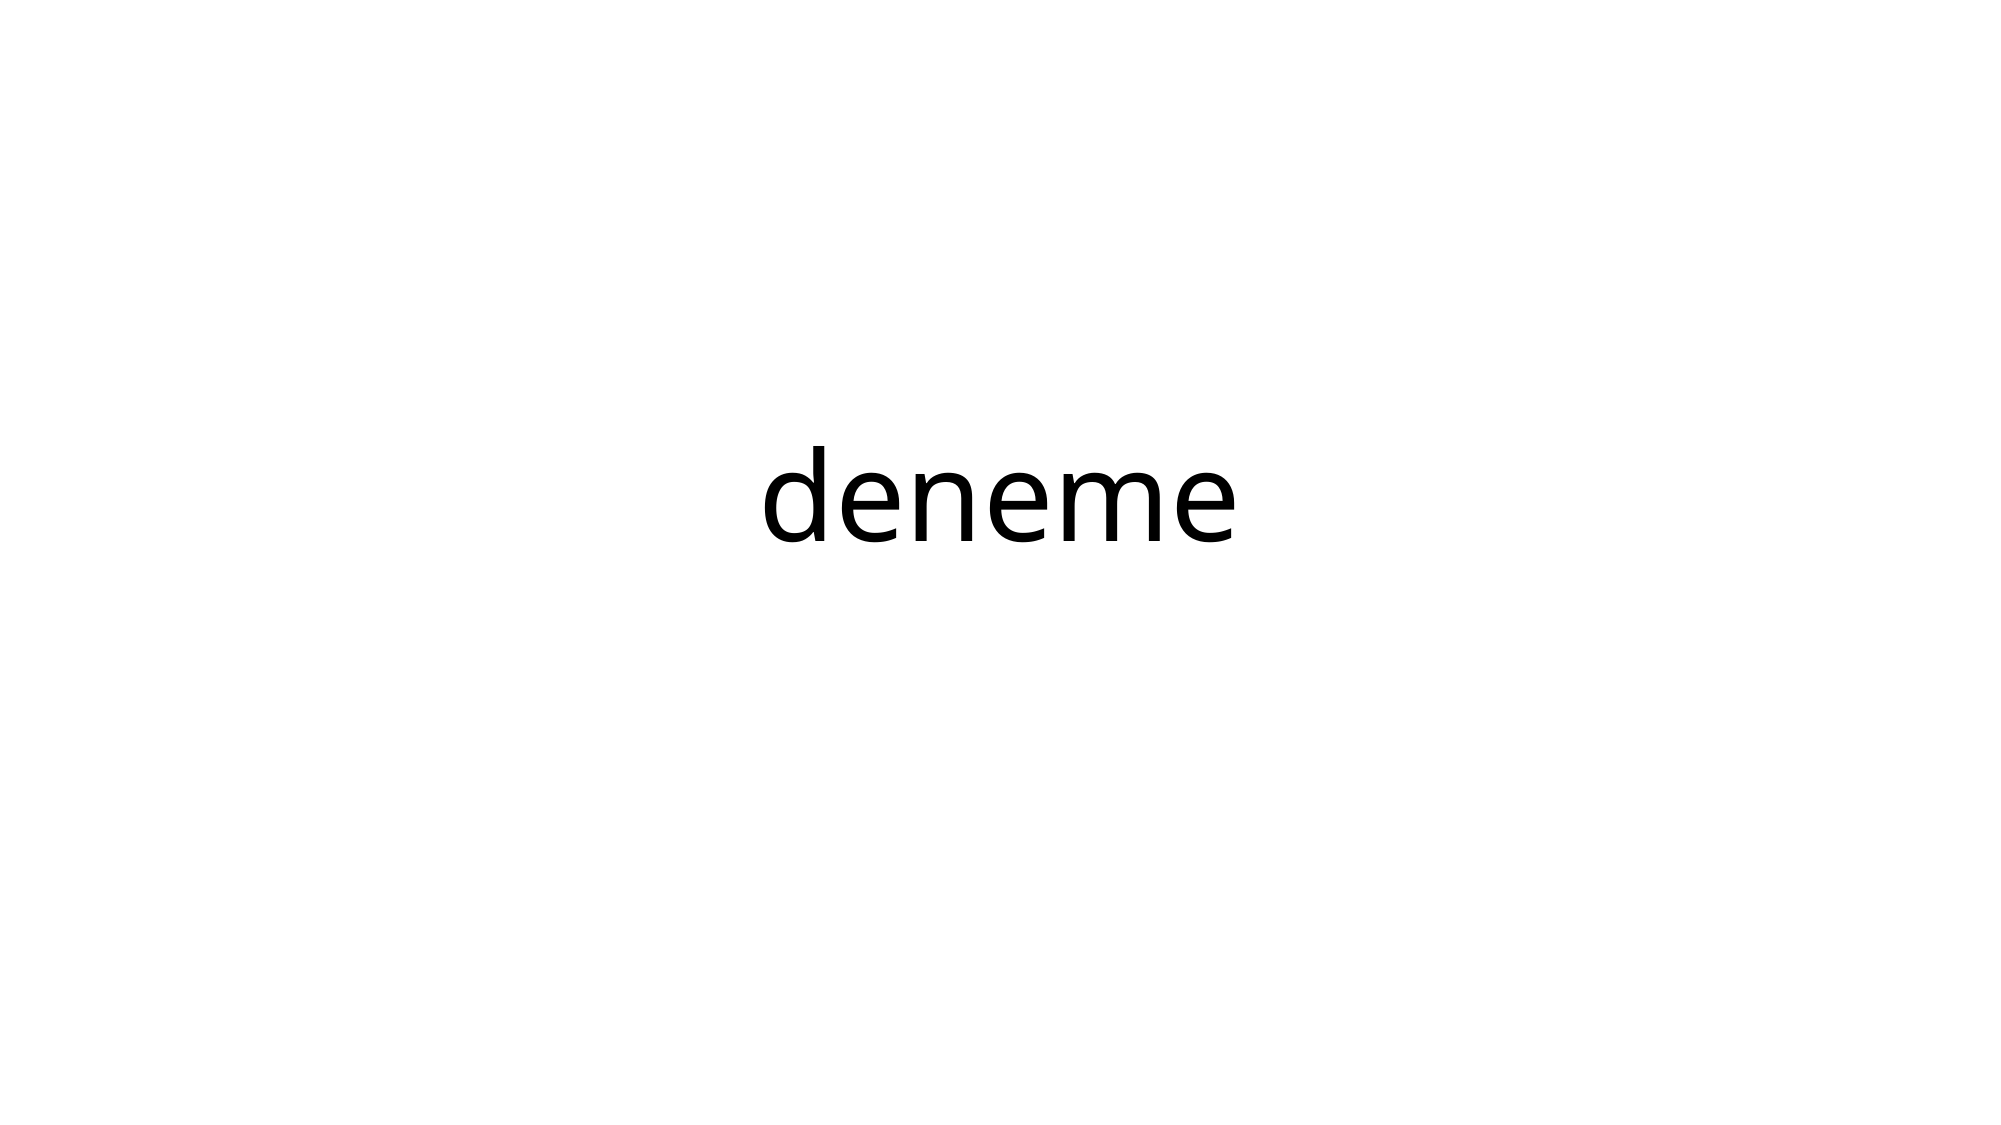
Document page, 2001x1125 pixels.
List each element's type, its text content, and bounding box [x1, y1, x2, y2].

title deneme [249, 184, 1750, 576]
